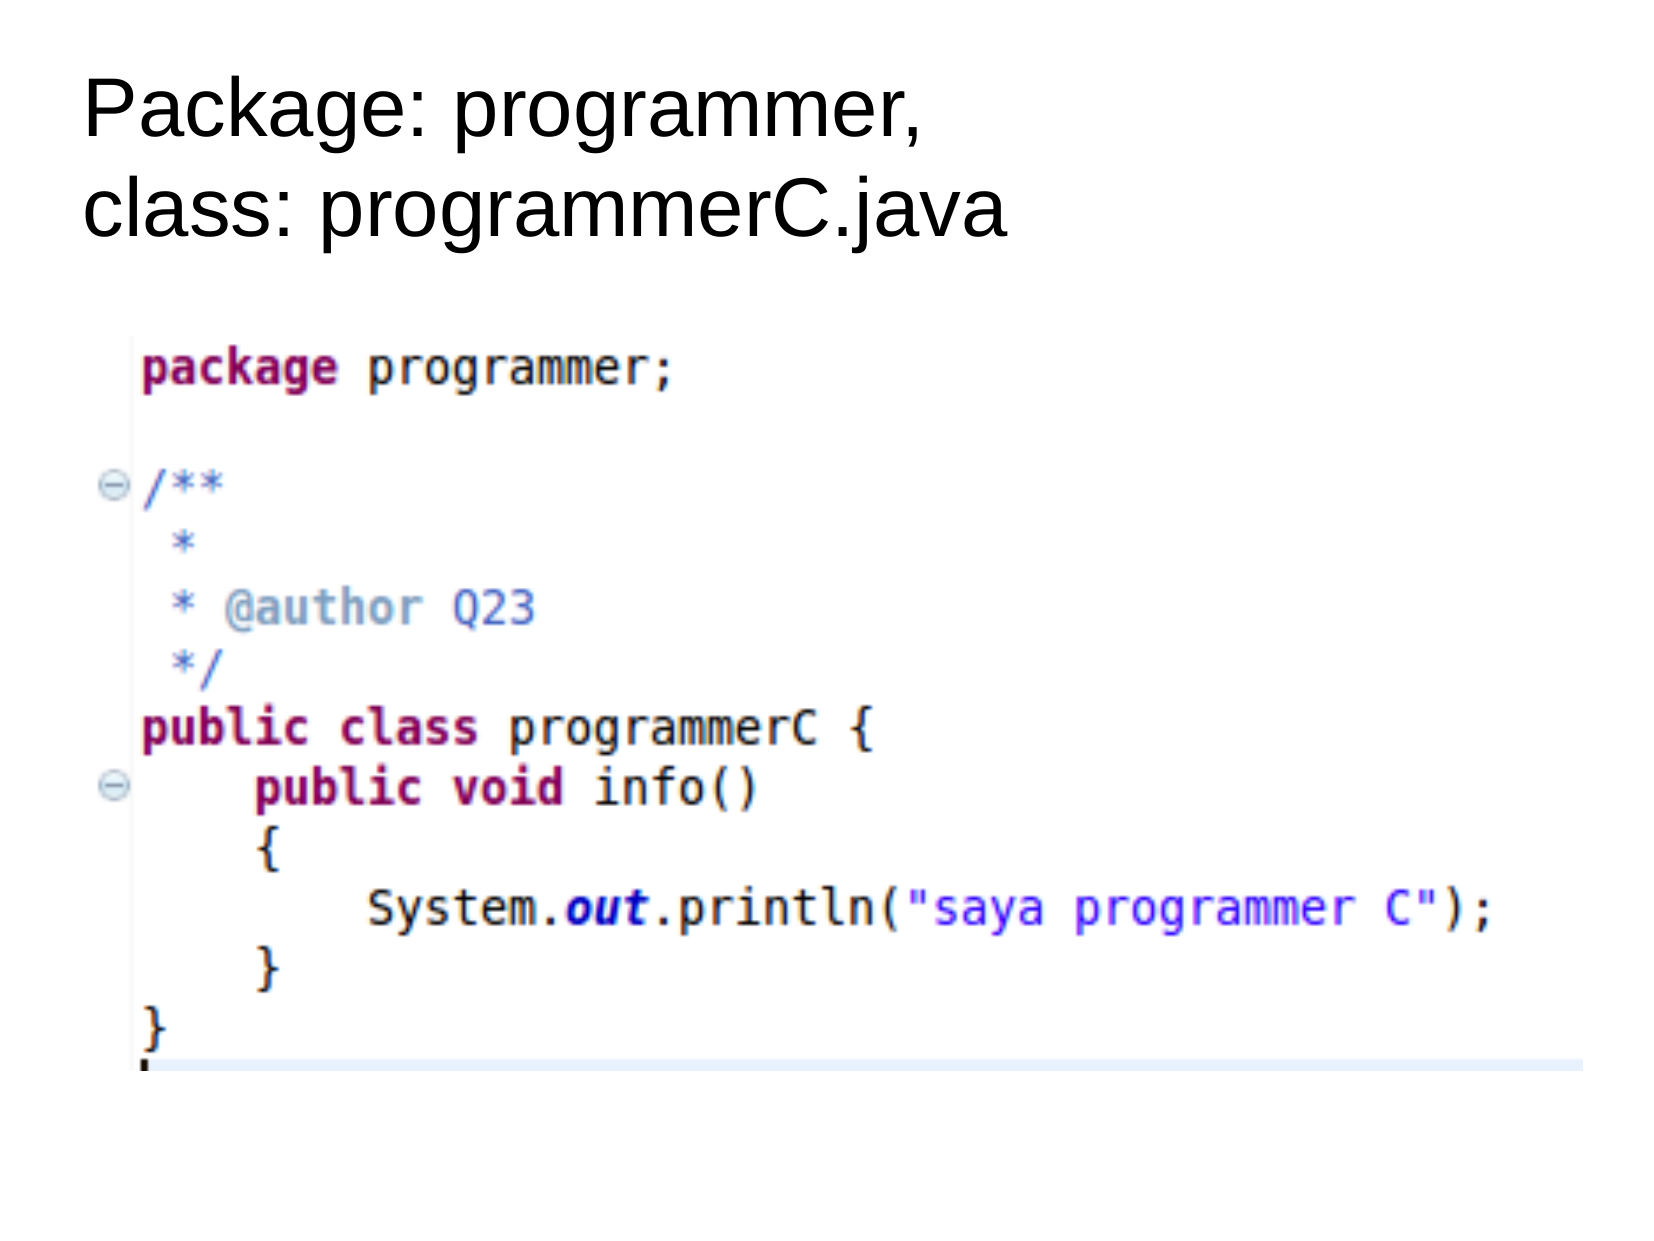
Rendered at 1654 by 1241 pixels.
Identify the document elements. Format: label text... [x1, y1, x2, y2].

picture [82, 336, 1584, 1071]
title Package: programmer, class: programmerC.java [82, 49, 1571, 257]
